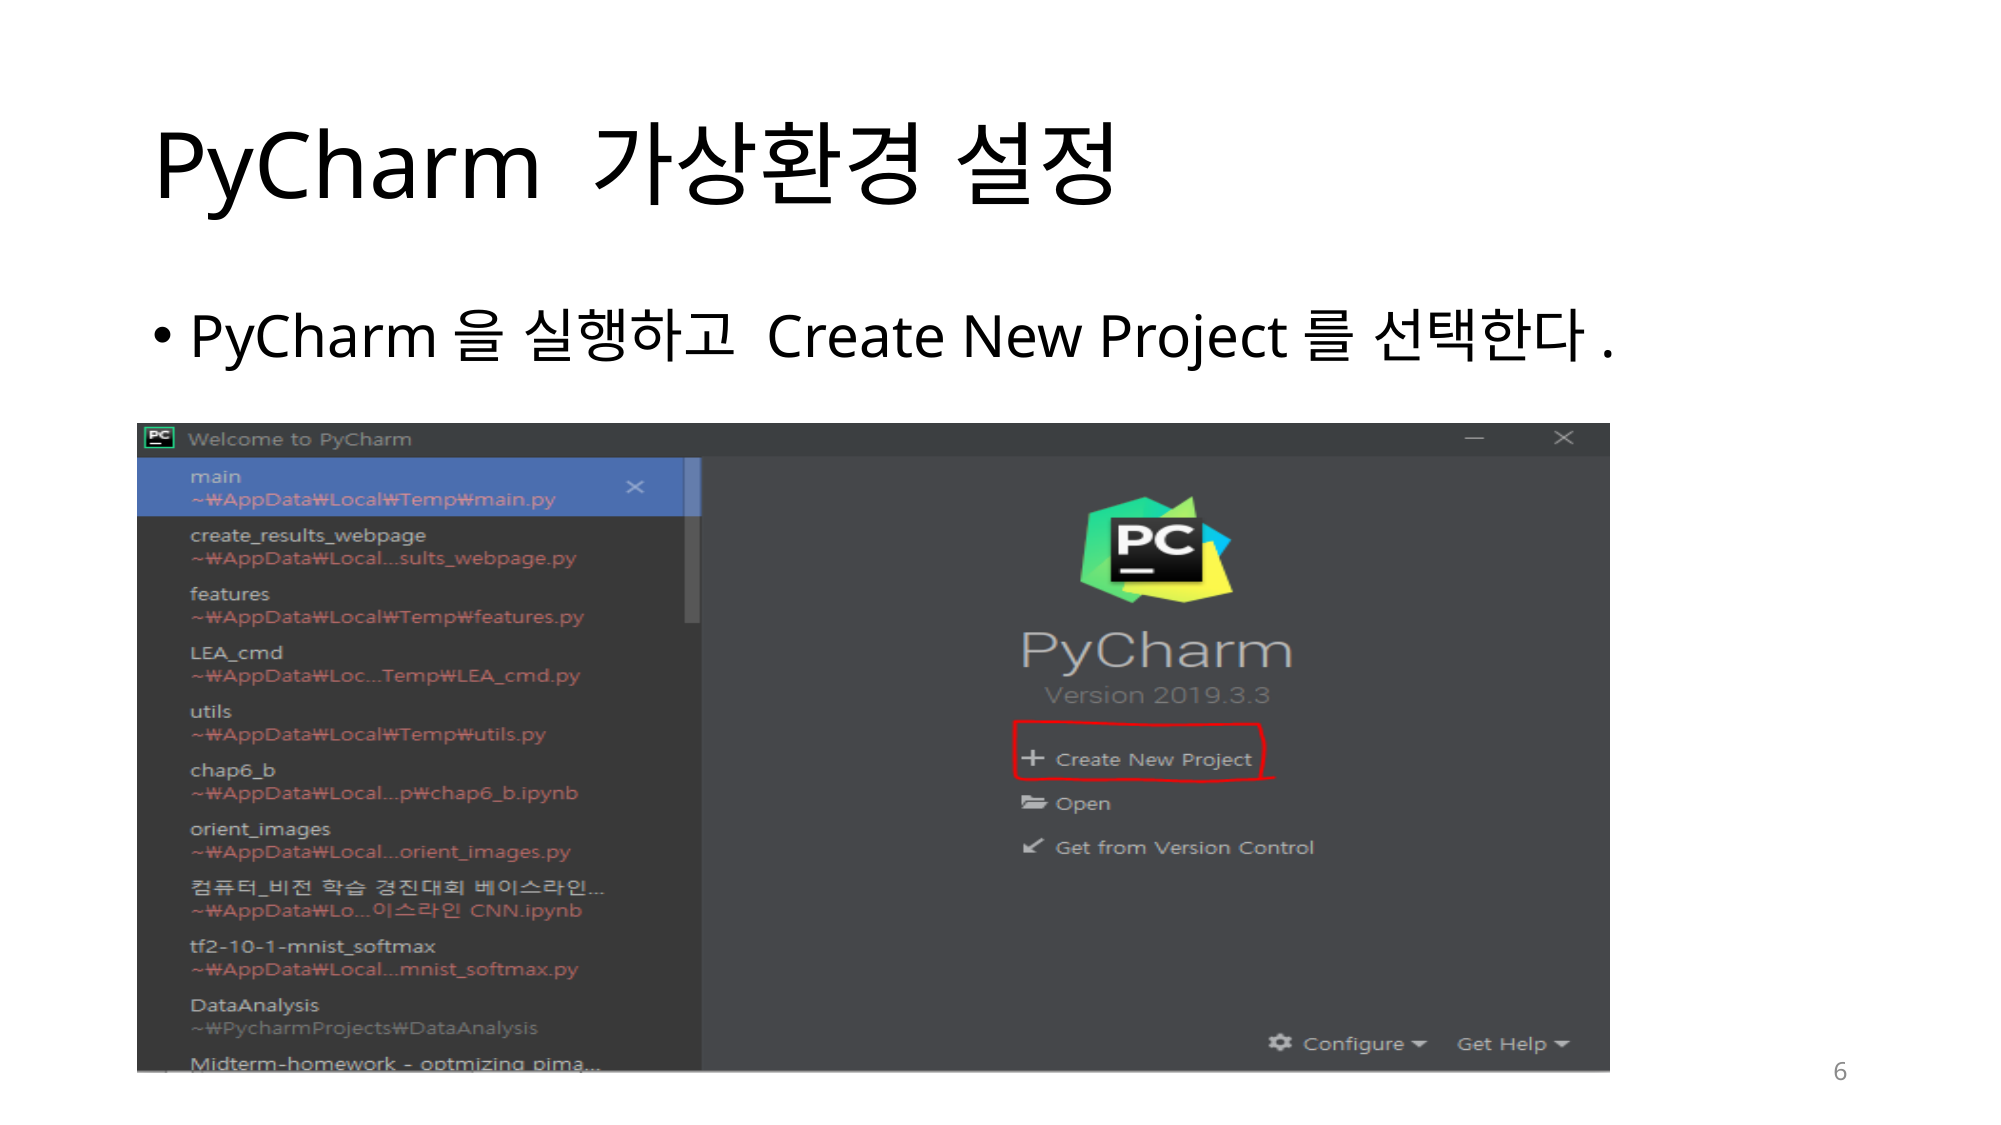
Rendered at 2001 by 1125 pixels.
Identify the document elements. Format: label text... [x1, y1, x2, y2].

title PyCharm 가상환경 설정 [137, 59, 1863, 278]
list PyCharm을 실행하고 Create New Project를 선택한다. [137, 299, 1863, 1014]
picture [137, 423, 1610, 1073]
slide_number 6 [1412, 1042, 1863, 1103]
